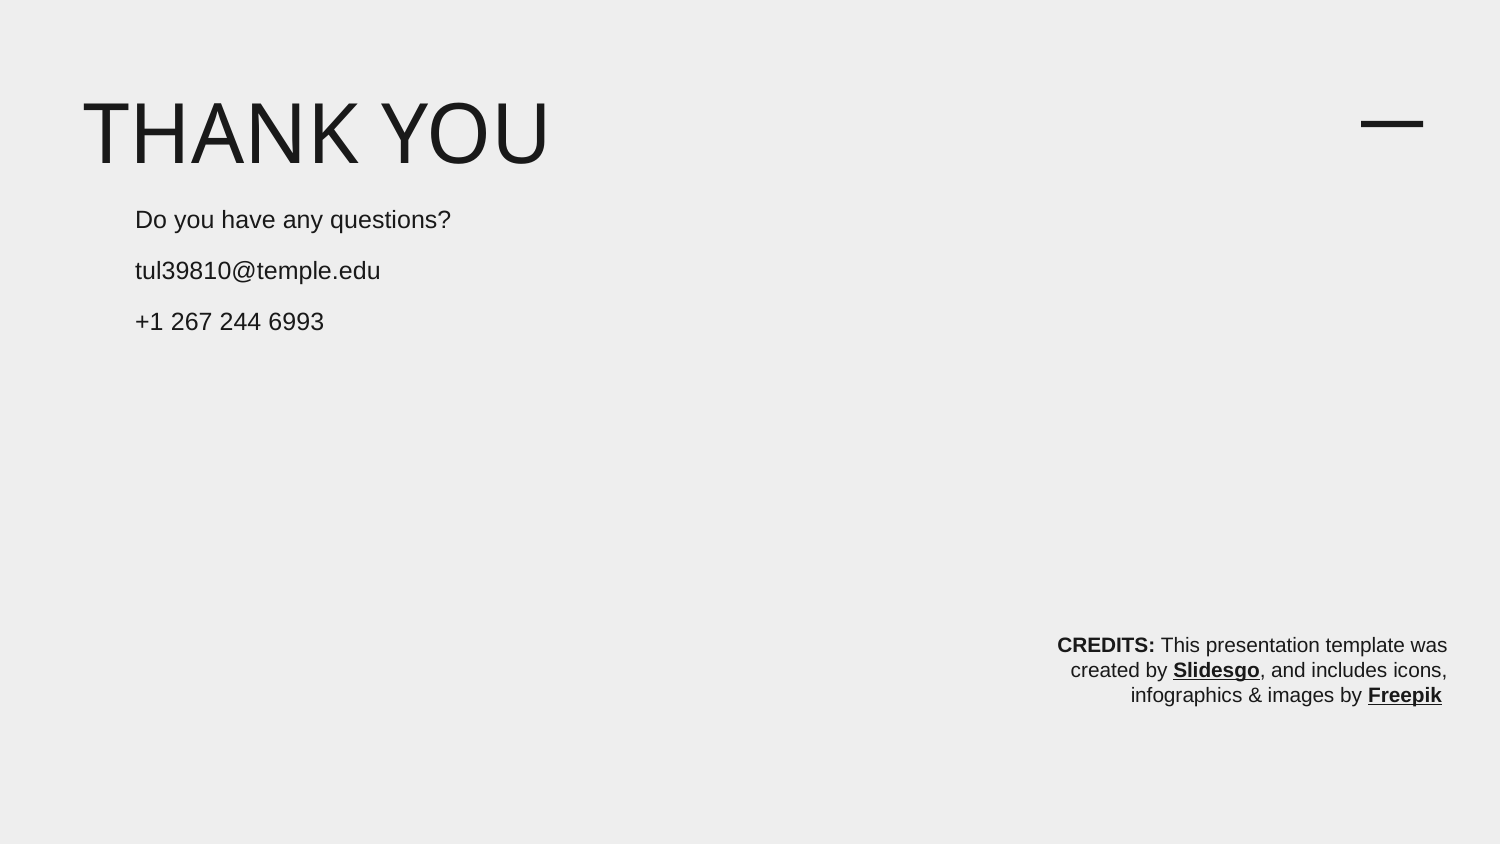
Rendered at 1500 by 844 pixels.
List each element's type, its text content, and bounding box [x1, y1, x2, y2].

title THANK YOU [68, 24, 904, 196]
subtitle Do you have any questions? tul39810@temple.edu +1 267 244 6993 [82, 189, 813, 709]
